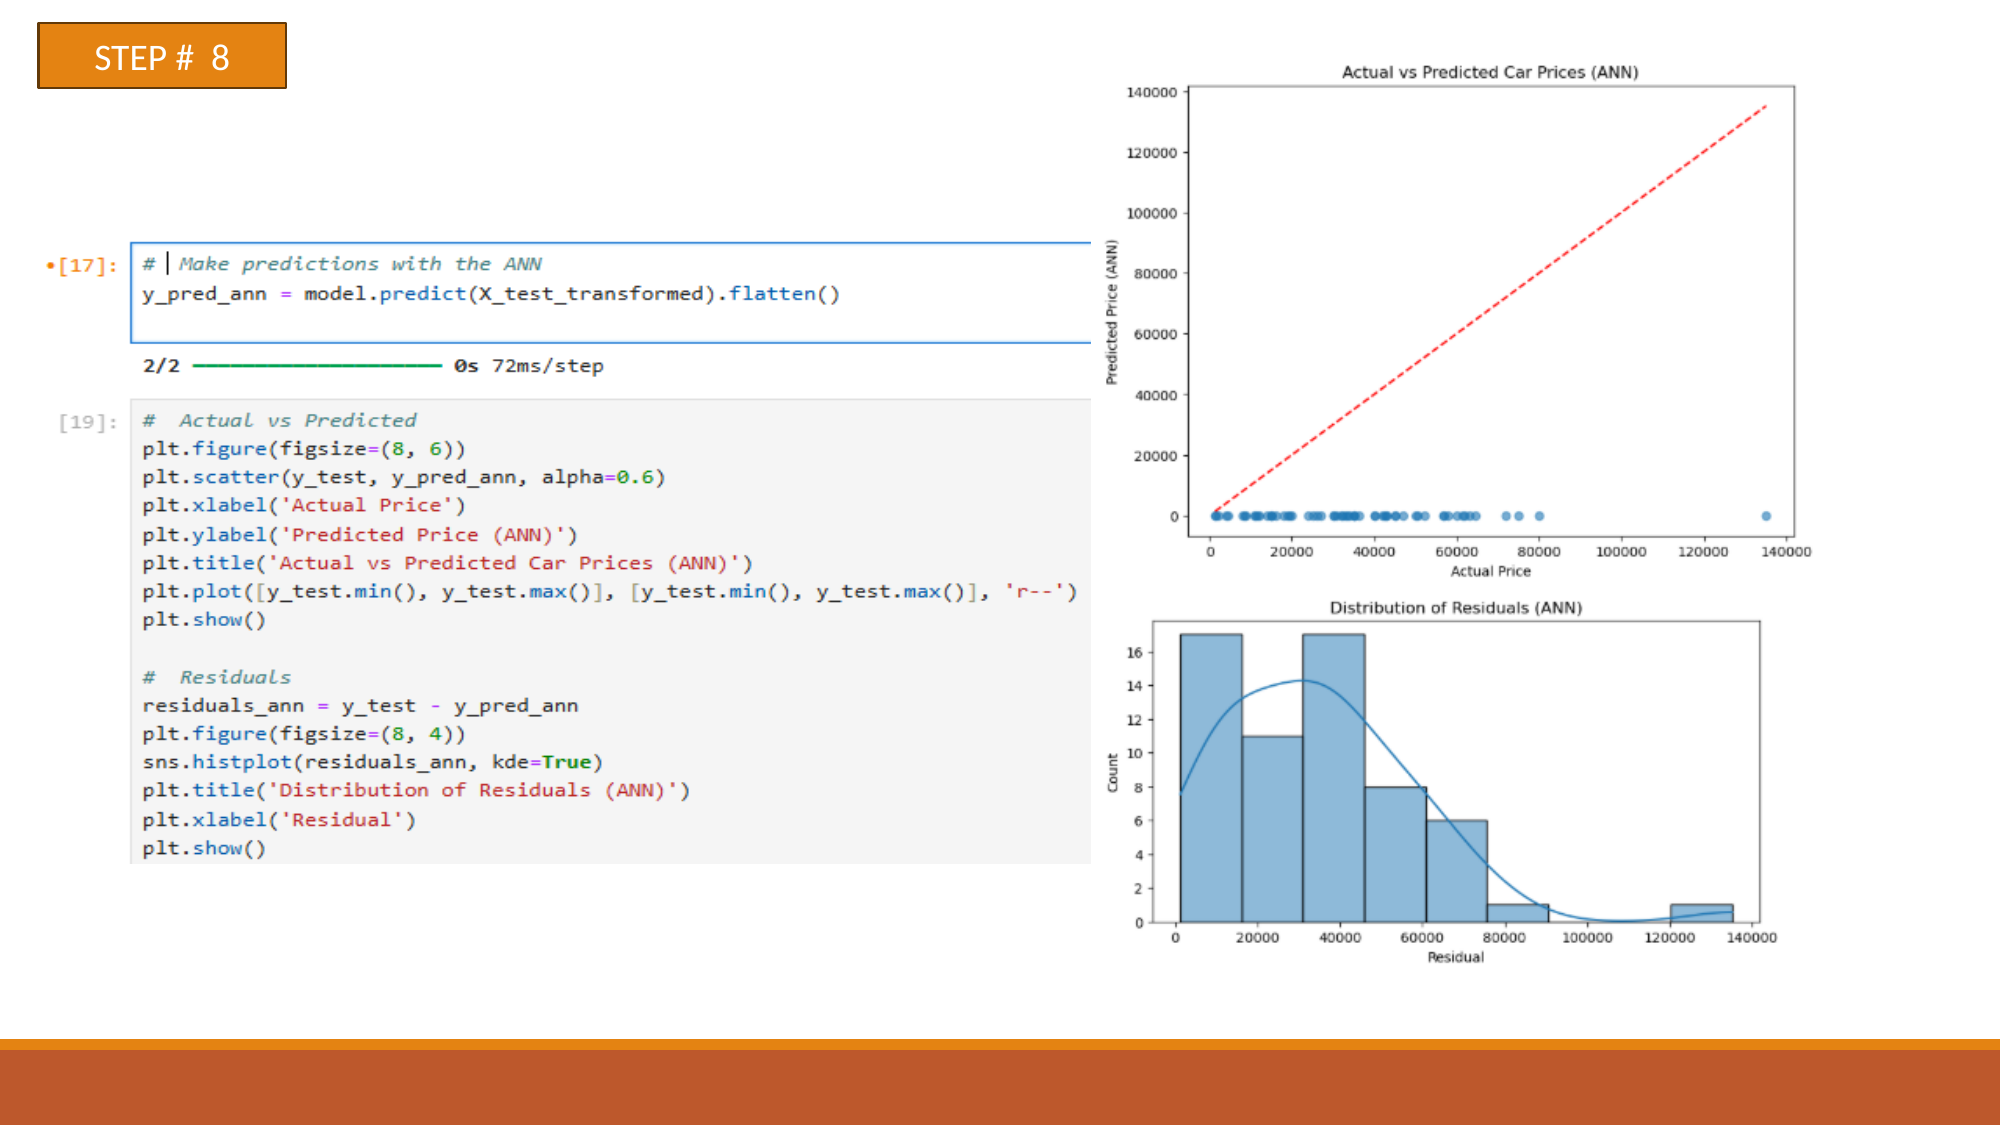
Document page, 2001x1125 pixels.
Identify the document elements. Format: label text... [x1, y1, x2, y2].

picture [38, 51, 1862, 972]
text_box STEP # 8 [37, 22, 287, 89]
